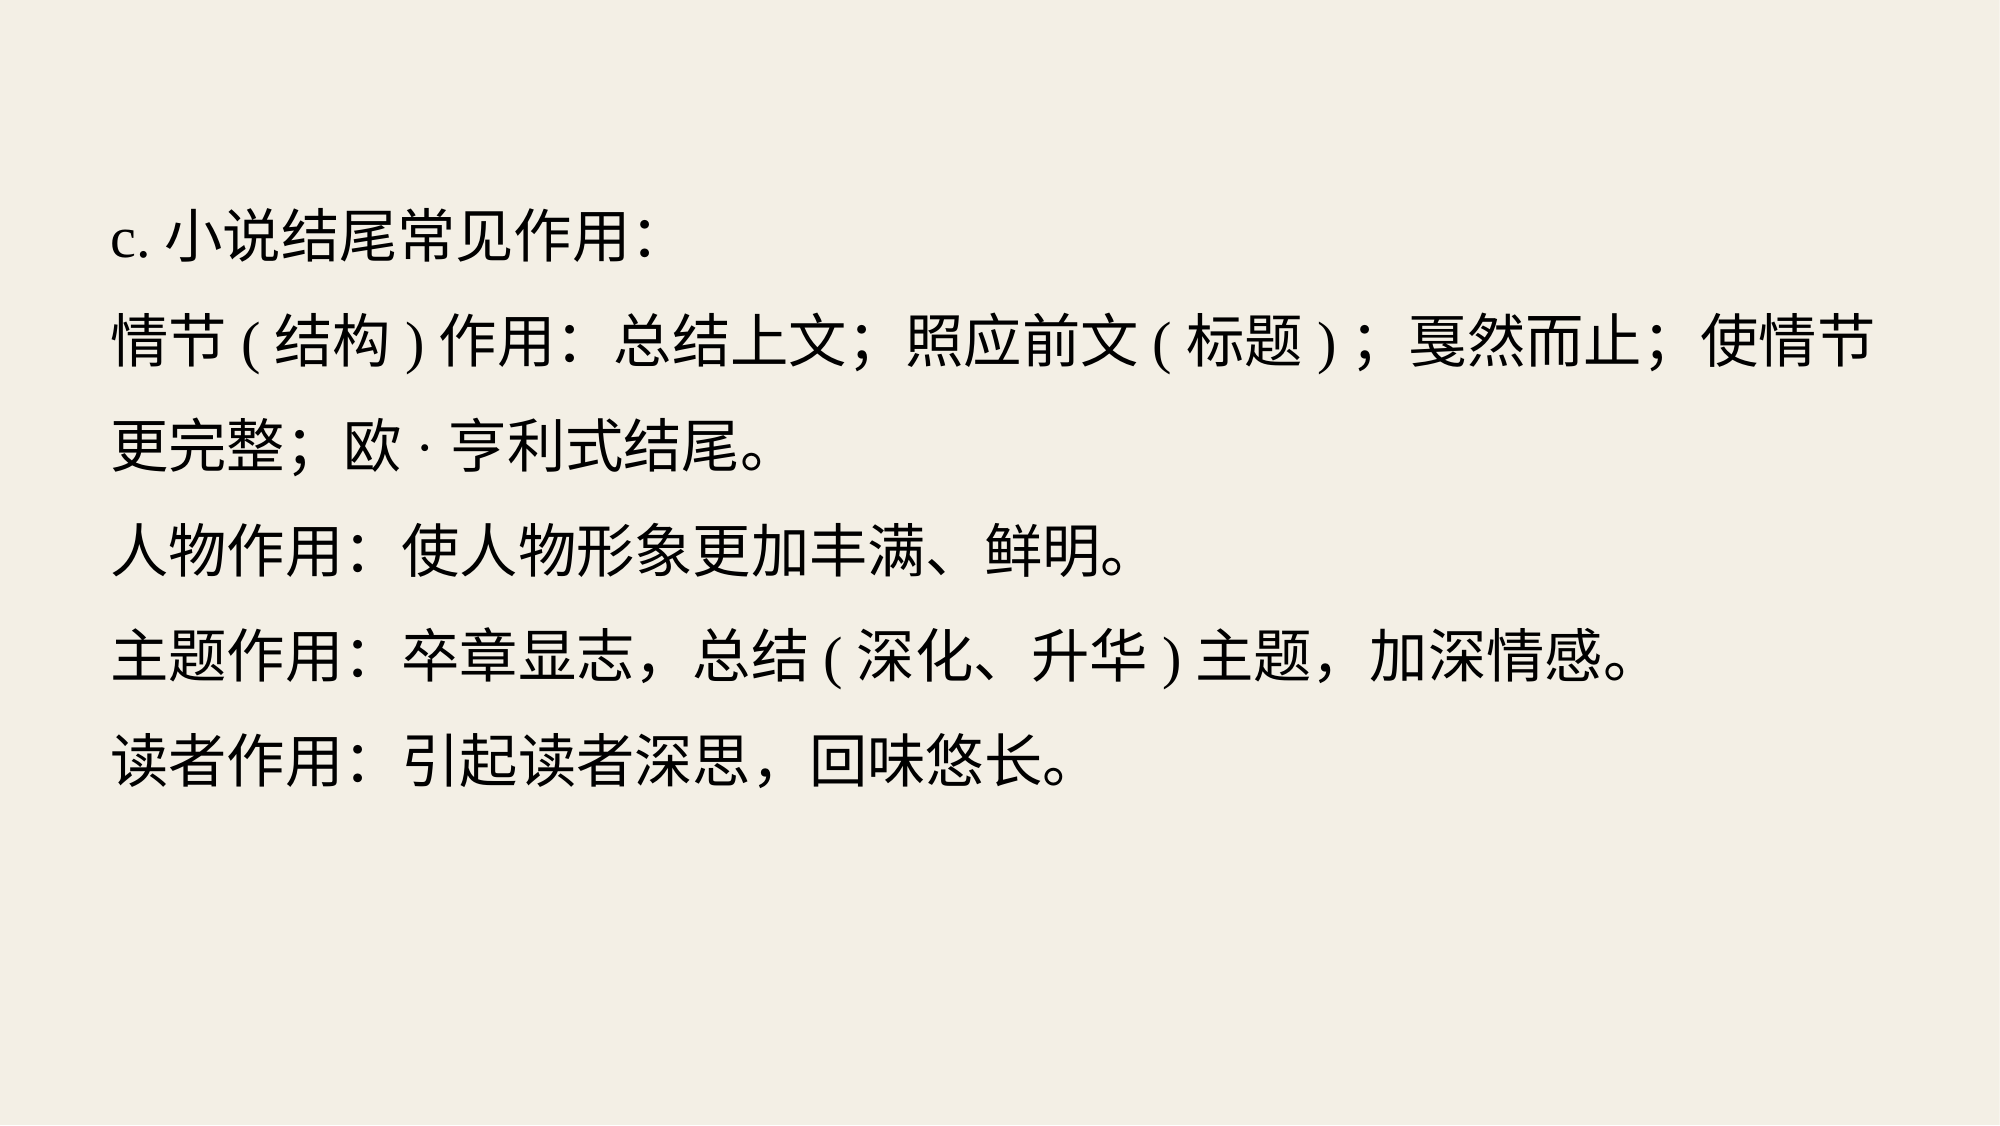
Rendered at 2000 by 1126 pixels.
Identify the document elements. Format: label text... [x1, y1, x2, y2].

text_box c.小说结尾常见作用： 情节(结构)作用：总结上文；照应前文(标题)；戛然而止；使情节更完整；欧·亨利式结尾。 人物作用：使人物形象更加丰满、鲜明。 主题作用：卒章显志，总结(深化、升华)主题，加深情感。 读者作用：引起读者深思，回味悠长。 [90, 154, 1896, 804]
